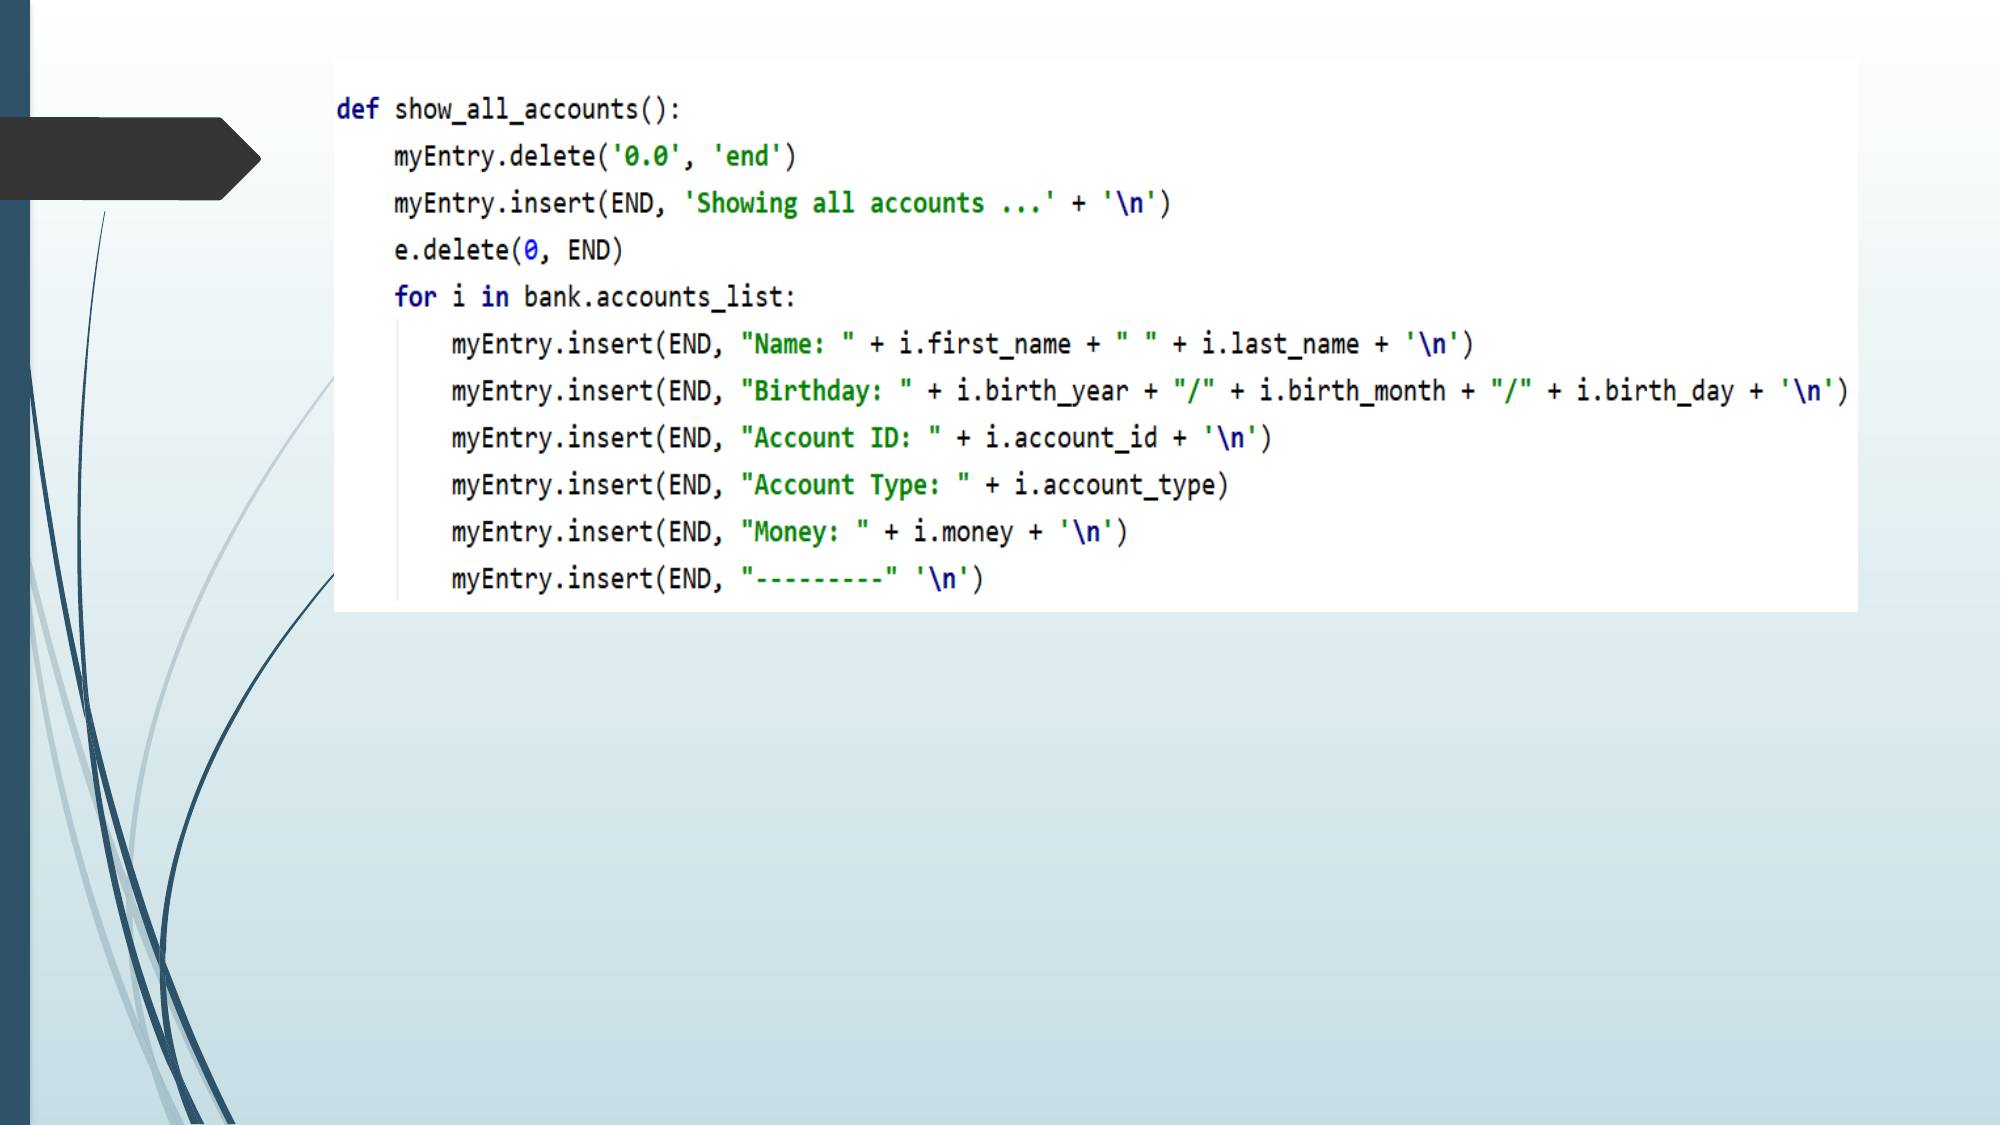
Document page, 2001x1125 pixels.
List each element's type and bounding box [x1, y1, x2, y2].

picture [334, 58, 1858, 613]
